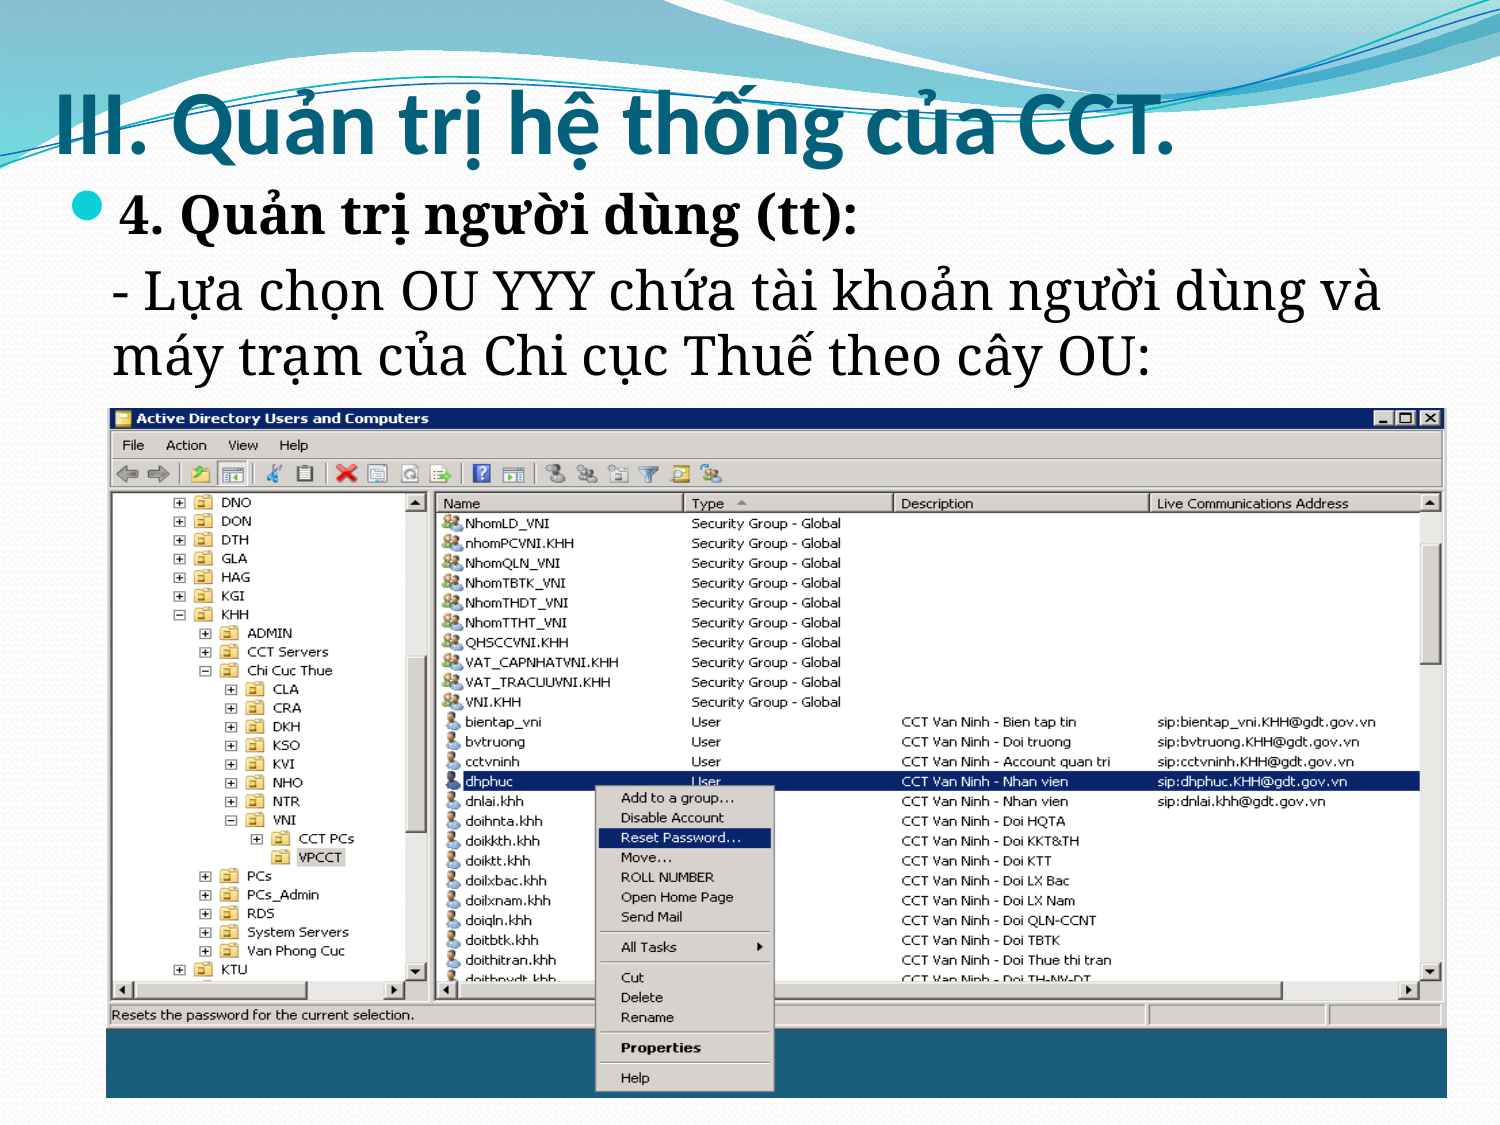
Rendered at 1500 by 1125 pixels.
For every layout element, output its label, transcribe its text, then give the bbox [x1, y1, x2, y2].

picture [105, 408, 1448, 1099]
title III. Quản trị hệ thống của CCT. [53, 54, 1483, 173]
list 4. Quản trị người dùng (tt): - Lựa chọn OU YYY chứa tài khoản người dùng và máy trạm của Chi cục Thuế theo cây OU: [53, 172, 1471, 1026]
